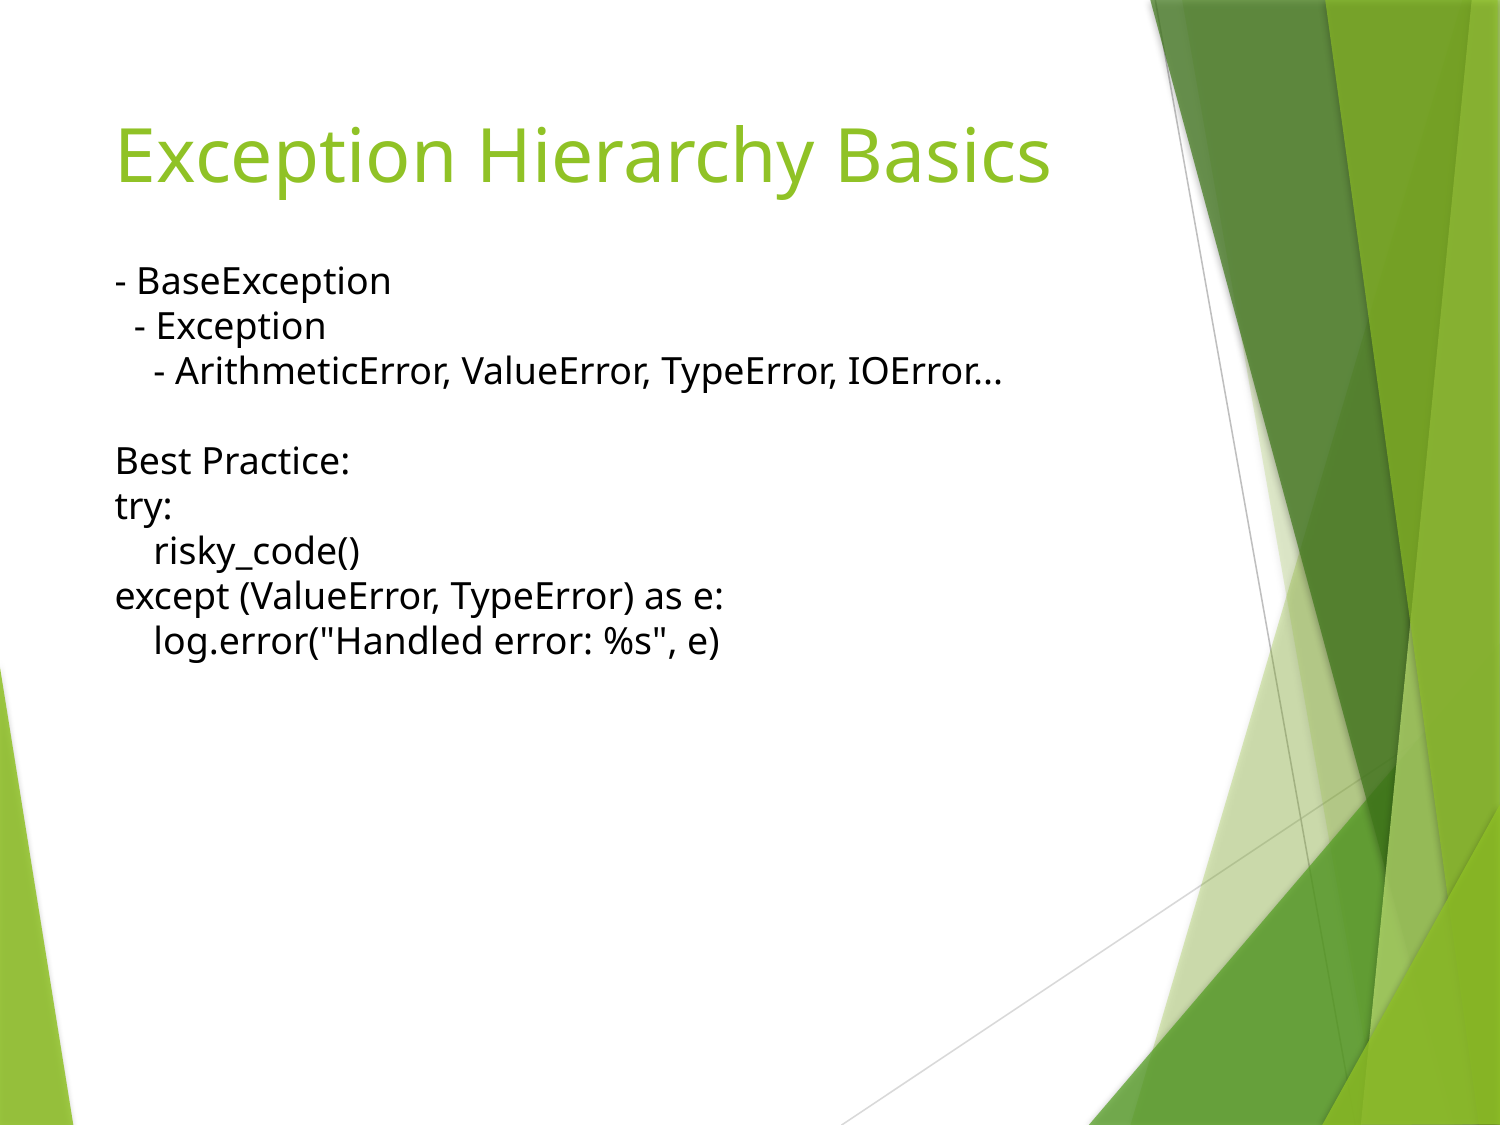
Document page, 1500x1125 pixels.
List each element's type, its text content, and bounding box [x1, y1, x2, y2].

text_box - BaseException - Exception - ArithmeticError, ValueError, TypeError, IOError... Best Practice: try: risky_code() except (ValueError, TypeError) as e: log.error("Handled error: %s", e) [99, 249, 1450, 670]
title Exception Hierarchy Basics [99, 99, 1142, 249]
